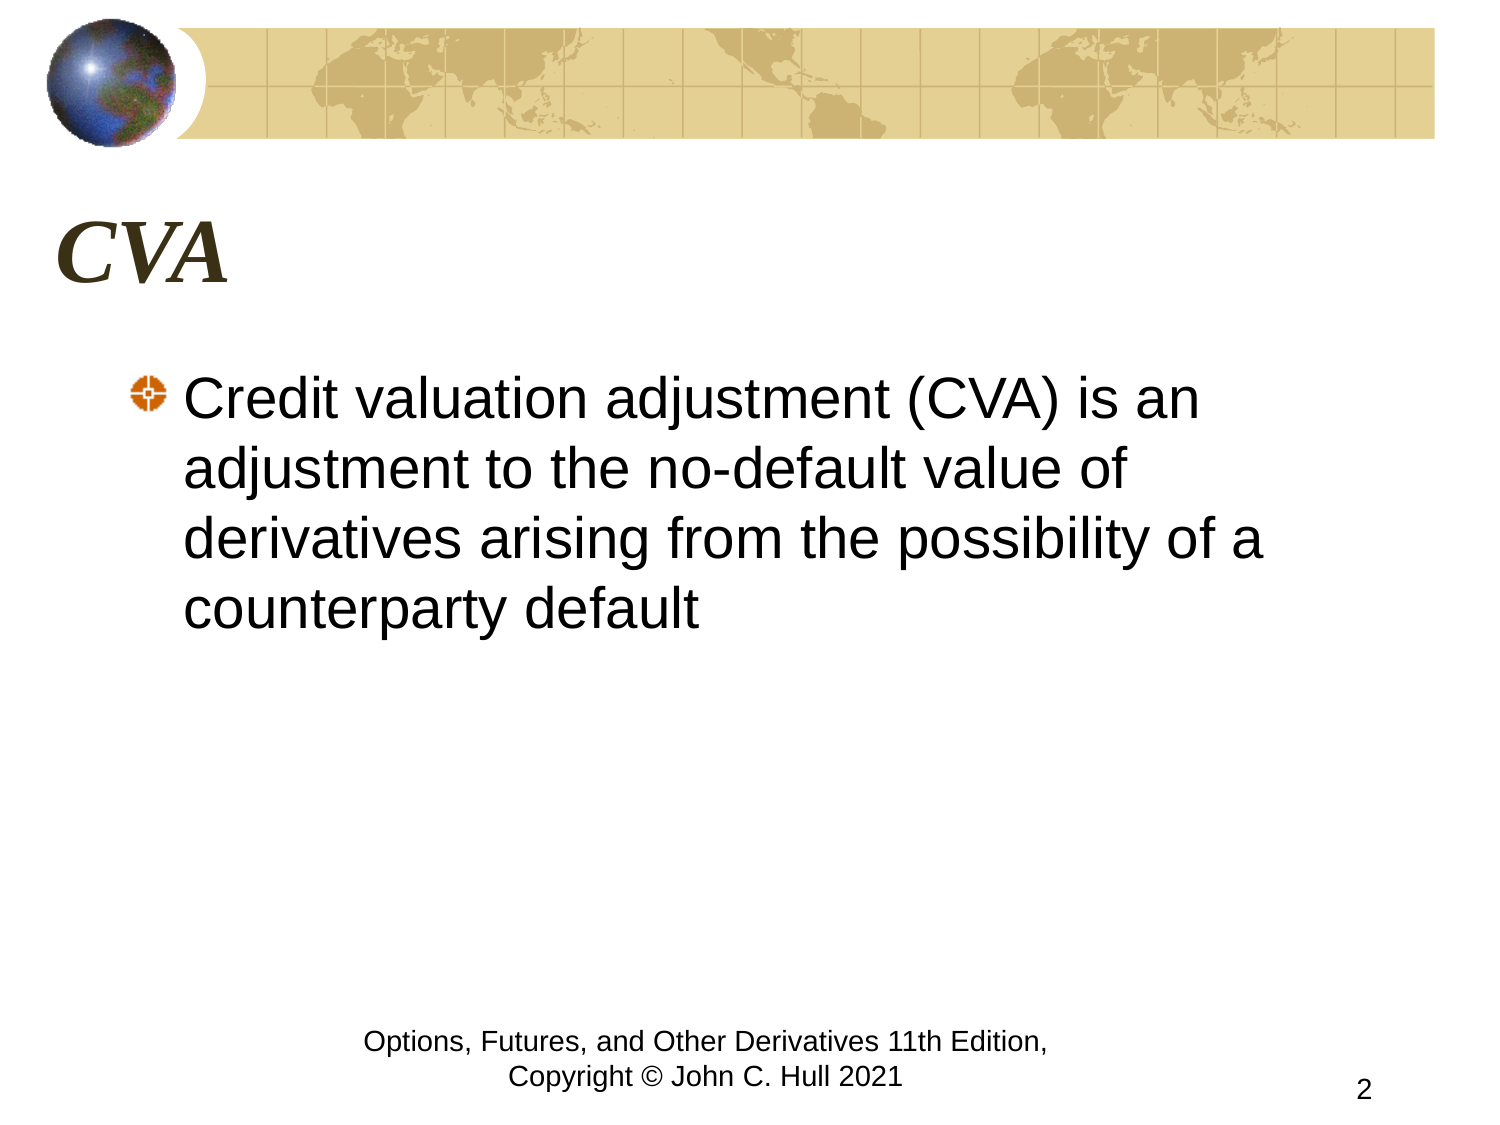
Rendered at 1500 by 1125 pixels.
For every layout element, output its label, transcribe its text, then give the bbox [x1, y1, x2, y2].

title CVA [40, 152, 1316, 341]
slide_number 2 [1074, 1037, 1388, 1113]
picture [42, 14, 190, 151]
list Credit valuation adjustment (CVA) is an adjustment to the no-default value of derivatives arising from the possibility of a counterparty default [112, 352, 1388, 1028]
footer Options, Futures, and Other Derivatives 11th Edition, Copyright © John C. Hull 2021 [324, 1024, 1088, 1101]
picture [127, 374, 169, 416]
